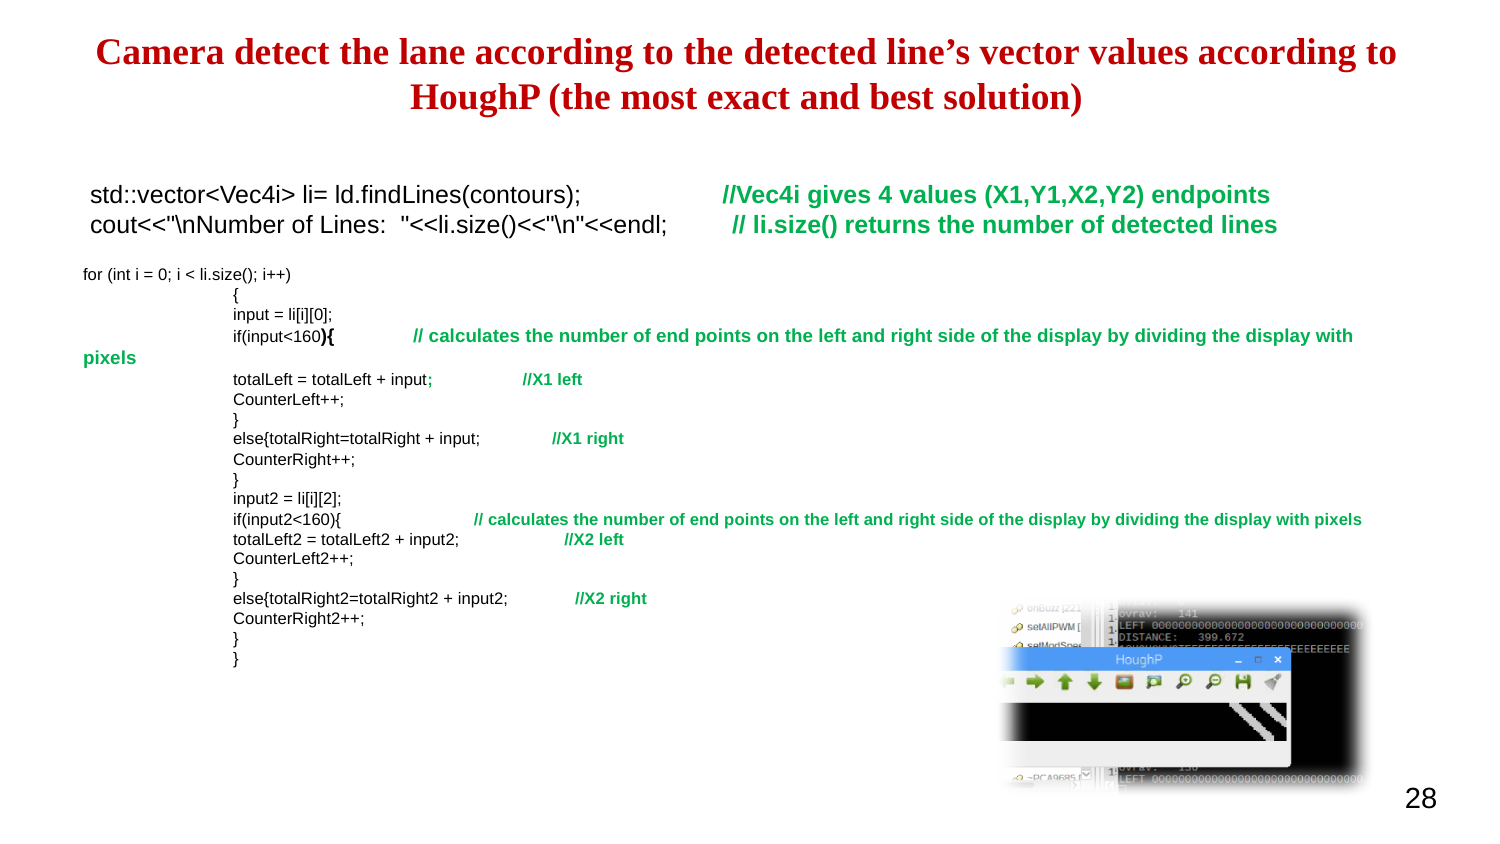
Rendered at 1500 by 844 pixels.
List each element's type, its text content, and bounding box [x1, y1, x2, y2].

text_box std::vector<Vec4i> li= ld.findLines(contours); //Vec4i gives 4 values (X1,Y1,X2,Y2) endpoints cout<<"\nNumber of Lines: "<<li.size()<<"\n"<<endl; // li.size() returns the number of detected lines for (int i = 0; i < li.size(); i++) { input = li[i][0]; if(input<160){ // calculates the number of end points on the left and right side of the display by dividing the display with pixels totalLeft = totalLeft + input; //X1 left CounterLeft++; } else{totalRight=totalRight + input; //X1 right CounterRight++; } input2 = li[i][2]; if(input2<160){ // calculates the number of end points on the left and right side of the display by dividing the display with pixels totalLeft2 = totalLeft2 + input2; //X2 left CounterLeft2++; } else{totalRight2=totalRight2 + input2; //X2 right CounterRight2++; } } [68, 171, 1425, 676]
title Camera detect the lane according to the detected line’s vector values according to HoughP (the most exact and best solution) [47, 25, 1446, 164]
picture [995, 596, 1376, 798]
slide_number 28 [1389, 764, 1480, 830]
